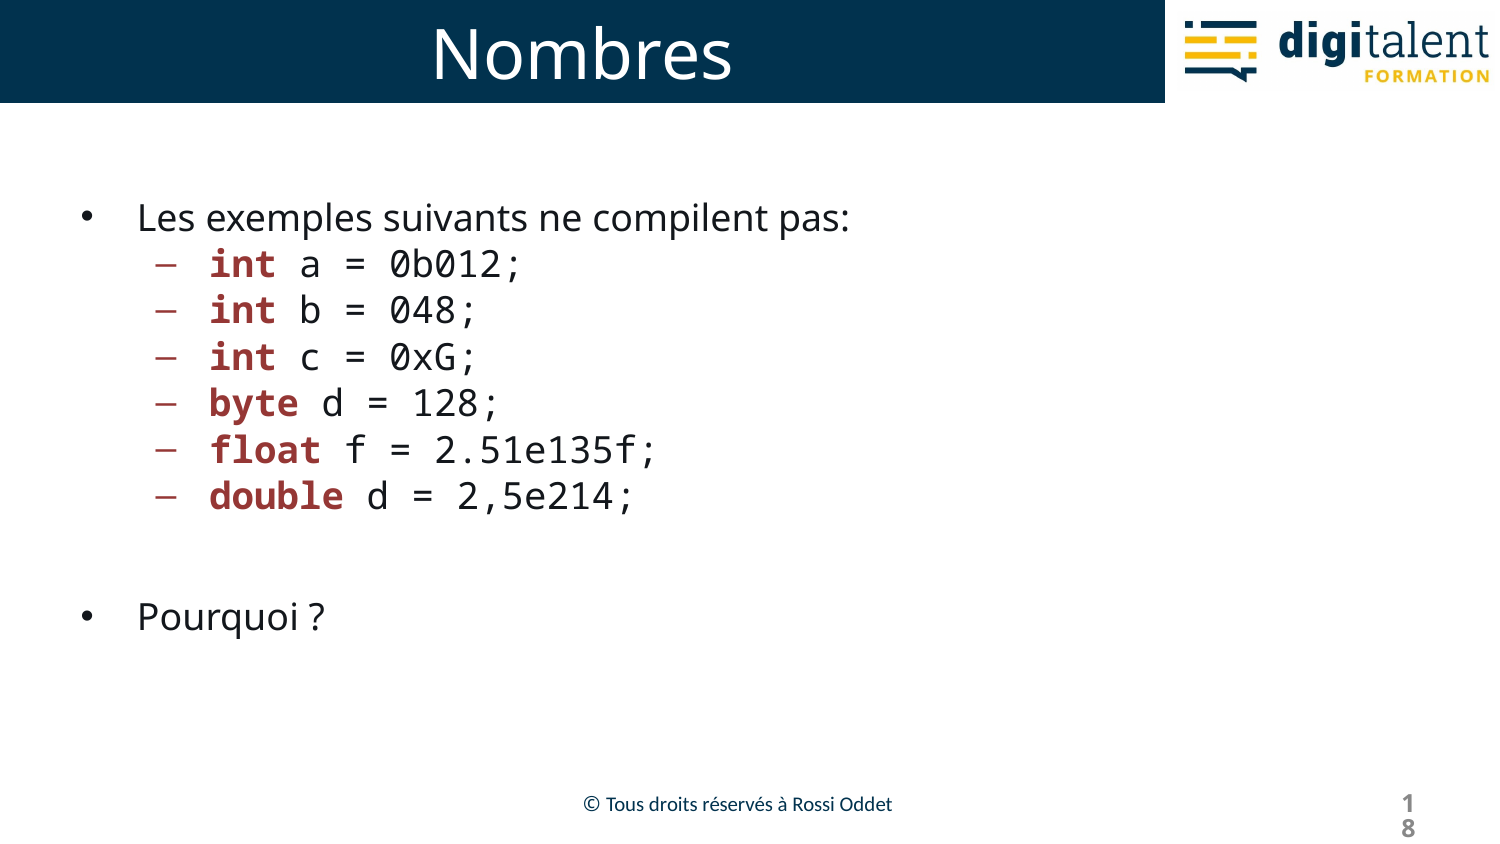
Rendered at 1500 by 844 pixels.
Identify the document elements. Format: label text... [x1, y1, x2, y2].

picture [1177, 11, 1495, 91]
title Nombres [0, 0, 1165, 103]
list Les exemples suivants ne compilent pas: int a = 0b012; int b = 048; int c = 0xG; byte d = 128; float f = 2.51e135f; double d = 2,5e214; Pourquoi ? [74, 196, 1426, 755]
slide_number 18 [1393, 780, 1426, 829]
